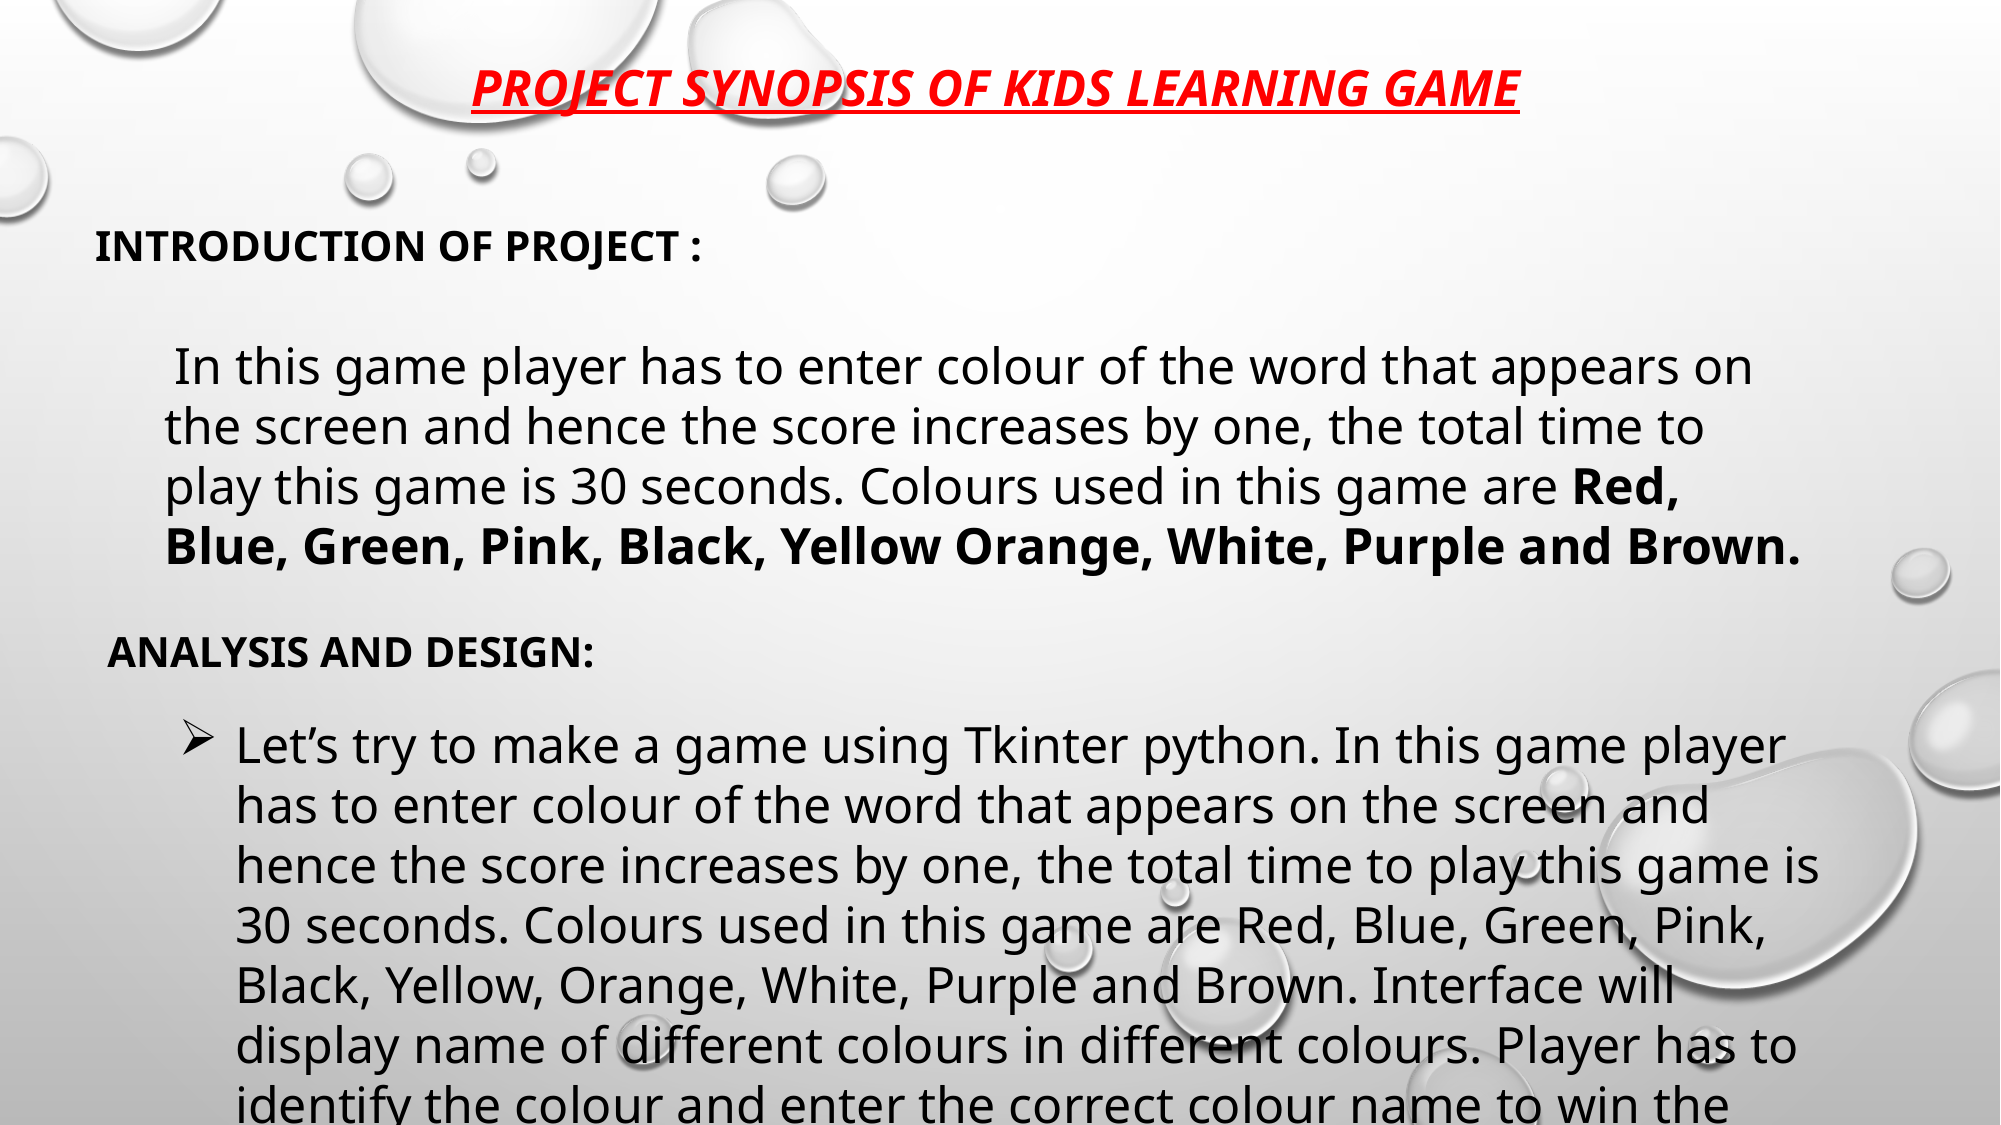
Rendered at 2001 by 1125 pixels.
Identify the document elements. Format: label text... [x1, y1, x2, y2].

text_box Let’s try to make a game using Tkinter python. In this game player has to enter colour of the word that appears on the screen and hence the score increases by one, the total time to play this game is 30 seconds. Colours used in this game are Red, Blue, Green, Pink, Black, Yellow, Orange, White, Purple and Brown. Interface will display name of different colours in different colours. Player has to identify the colour and enter the correct colour name to win the game. [164, 705, 1843, 1125]
text_box ANALYSIS AND DESIGN: [92, 618, 786, 729]
text_box In this game player has to enter colour of the word that appears on the screen and hence the score increases by one, the total time to play this game is 30 seconds. Colours used in this game are Red, Blue, Green, Pink, Black, Yellow Orange, White, Purple and Brown. [149, 327, 1828, 582]
subtitle INTRODUCTION of project : [80, 131, 1506, 328]
title PROJECT SYNOPSIS OF KIDS LEARNING GAME [282, 18, 1709, 245]
picture [0, 0, 2000, 1125]
